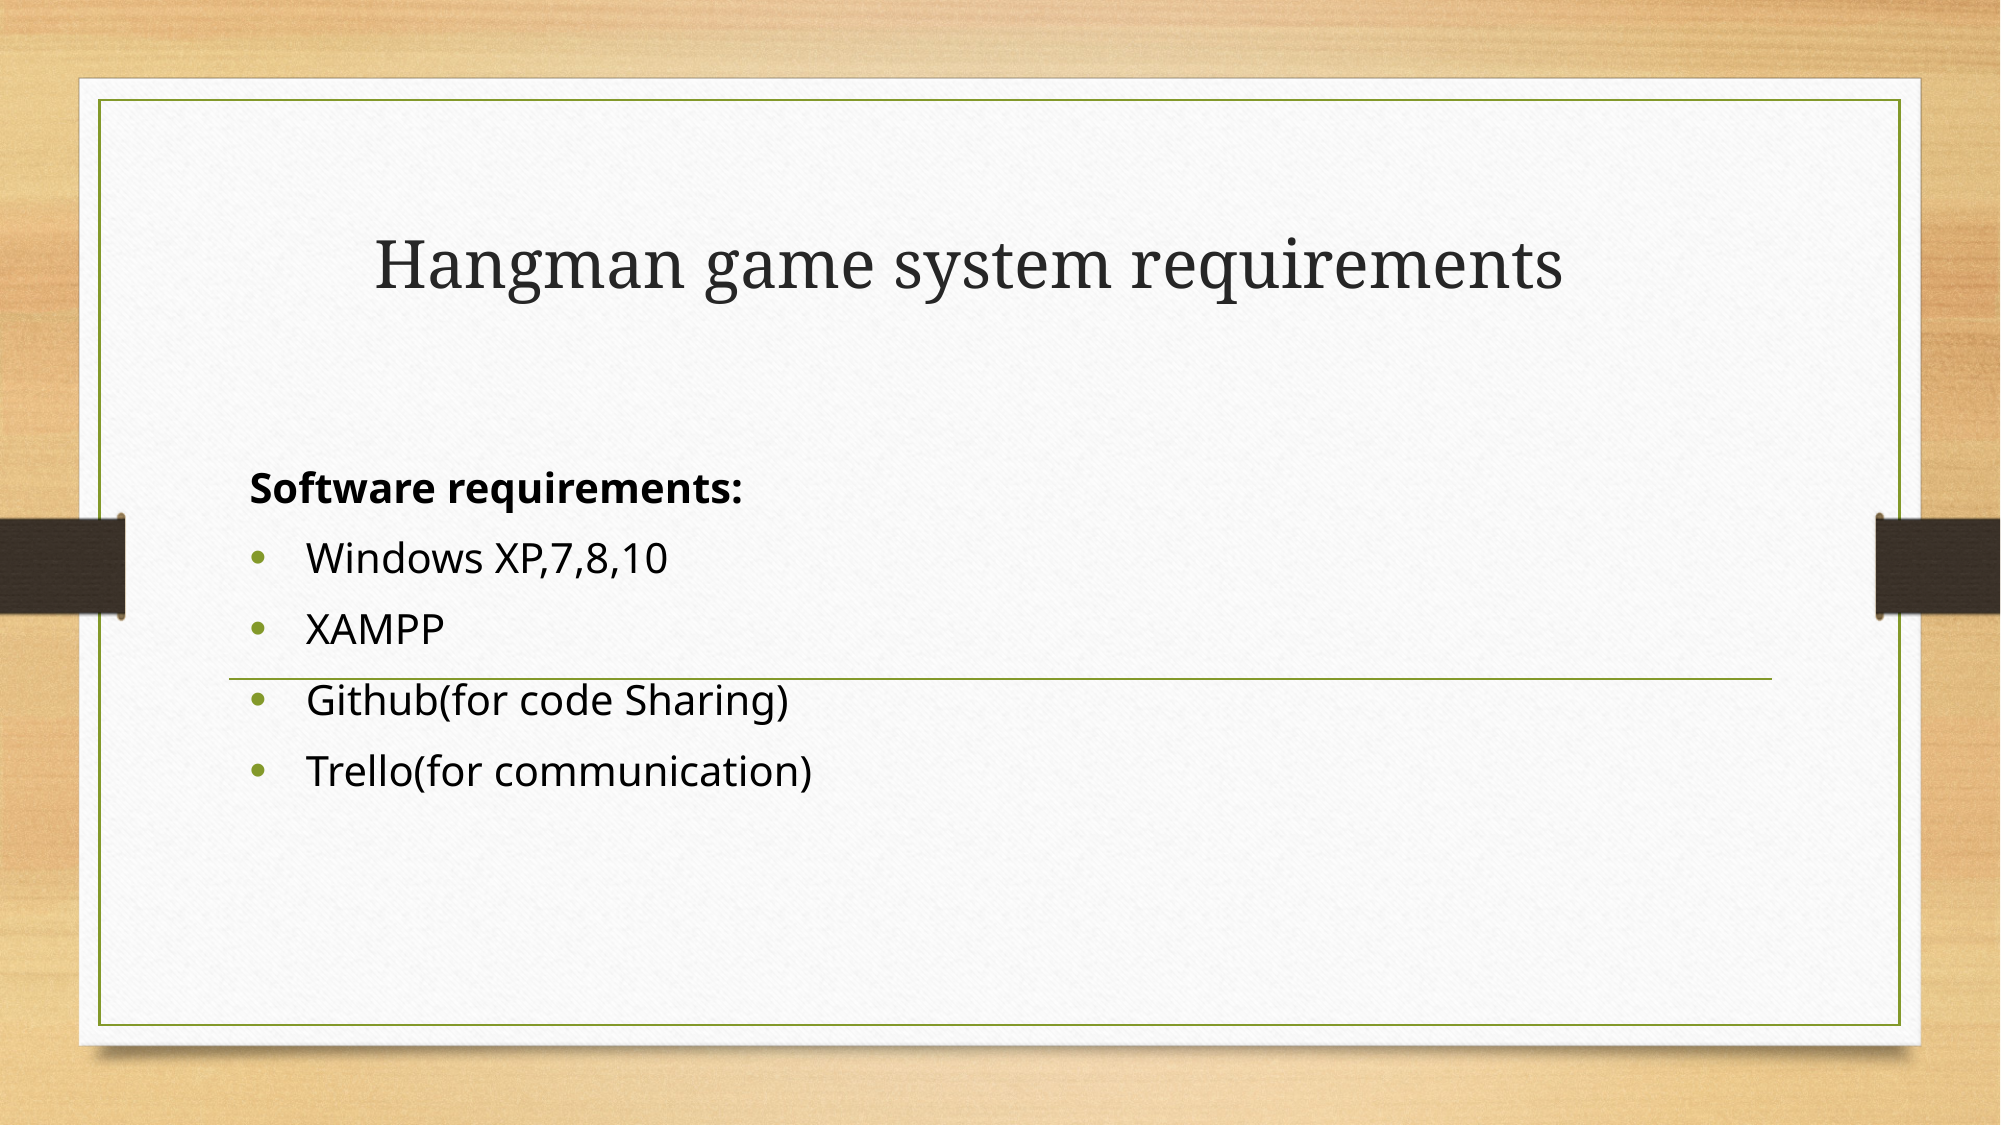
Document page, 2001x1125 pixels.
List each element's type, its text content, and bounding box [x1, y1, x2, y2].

list Software requirements: Windows XP,7,8,10 XAMPP Github(for code Sharing) Trello(for communication) [234, 363, 1788, 964]
title Hangman game system requirements [213, 161, 1727, 364]
picture [0, 0, 2001, 1125]
